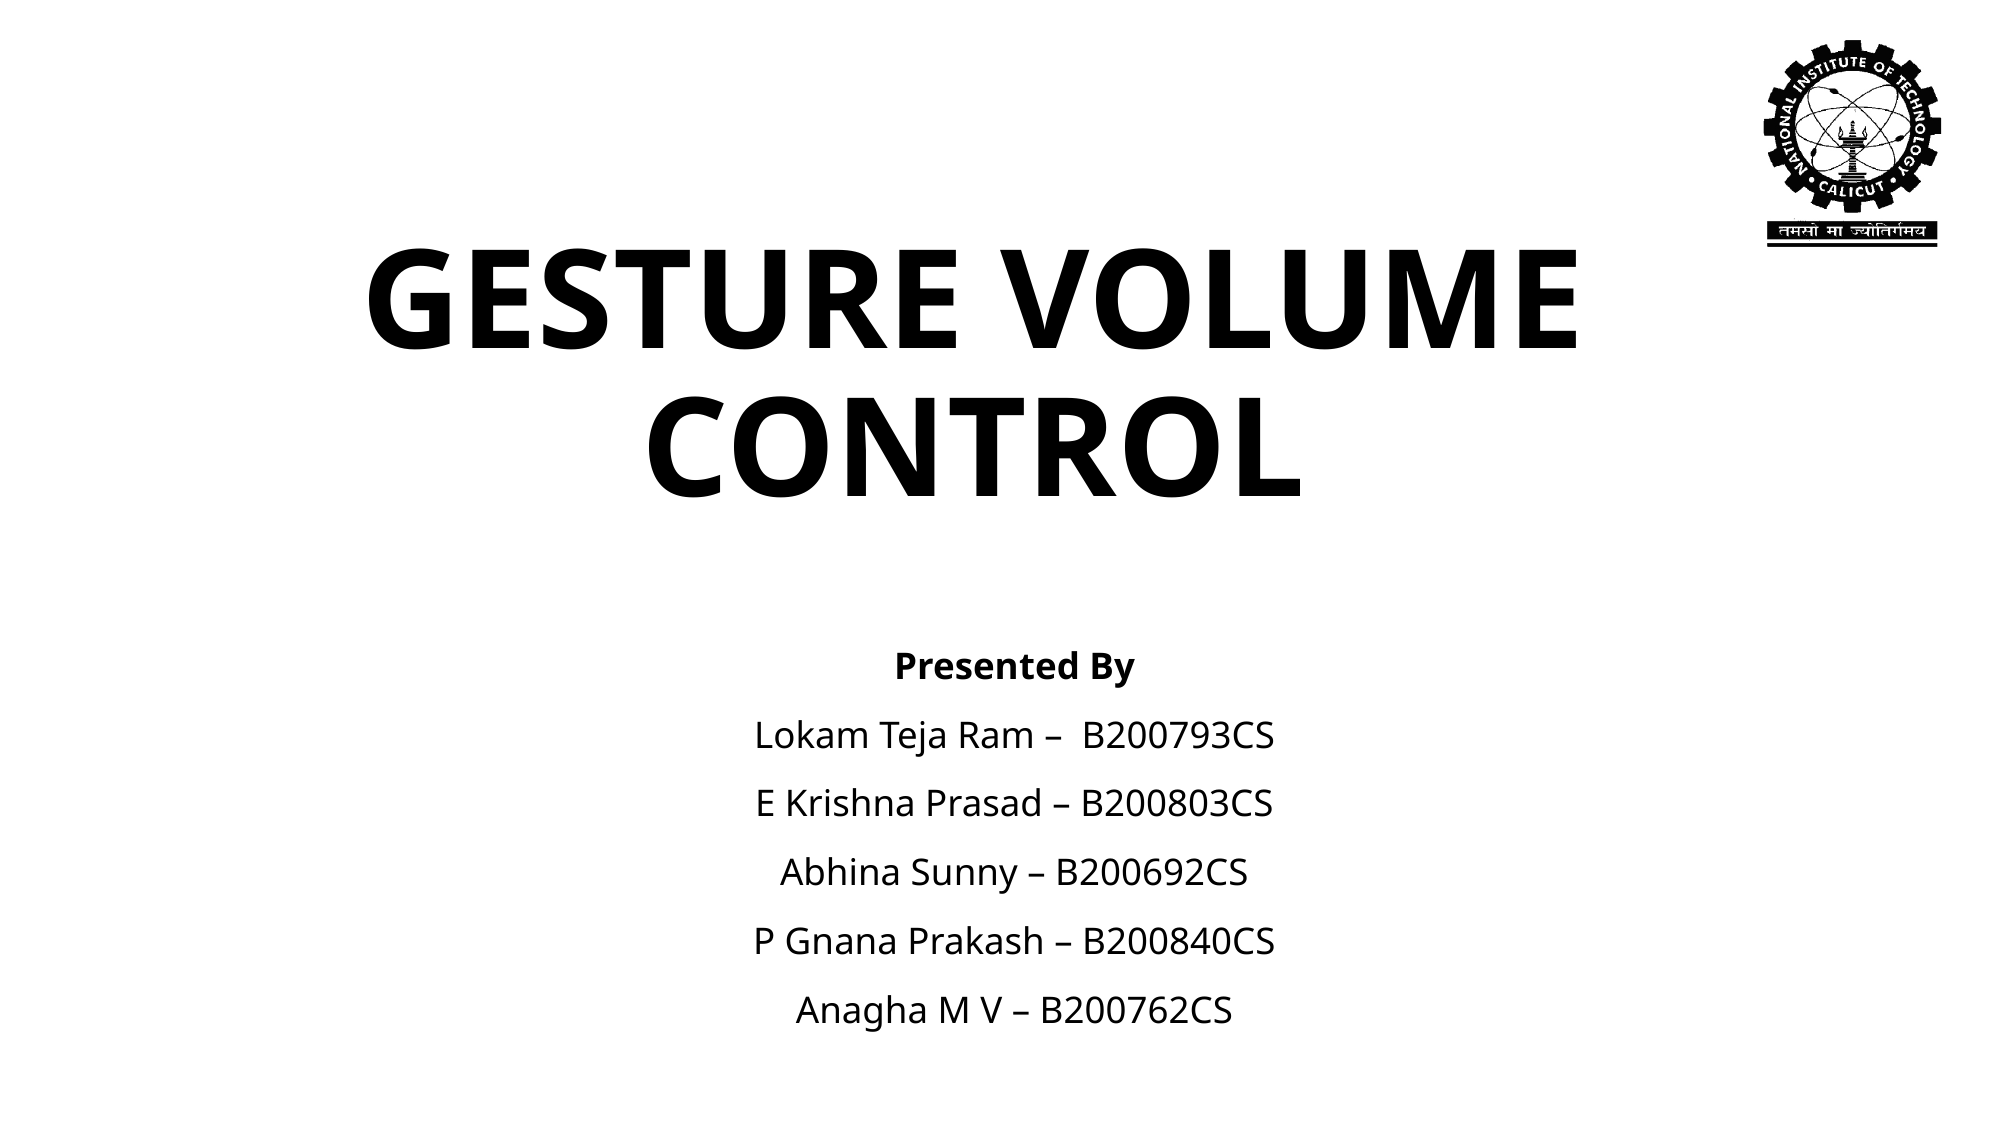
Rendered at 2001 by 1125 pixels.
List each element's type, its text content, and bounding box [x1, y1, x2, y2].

subtitle Presented By Lokam Teja Ram – B200793CS E Krishna Prasad – B200803CS Abhina Sunny – B200692CS P Gnana Prakash – B200840CS Anagha M V – B200762CS [249, 632, 1750, 1040]
title GESTURE VOLUME CONTROL [121, 142, 1826, 535]
text_box [434, 349, 1557, 535]
picture [1749, 22, 1954, 262]
